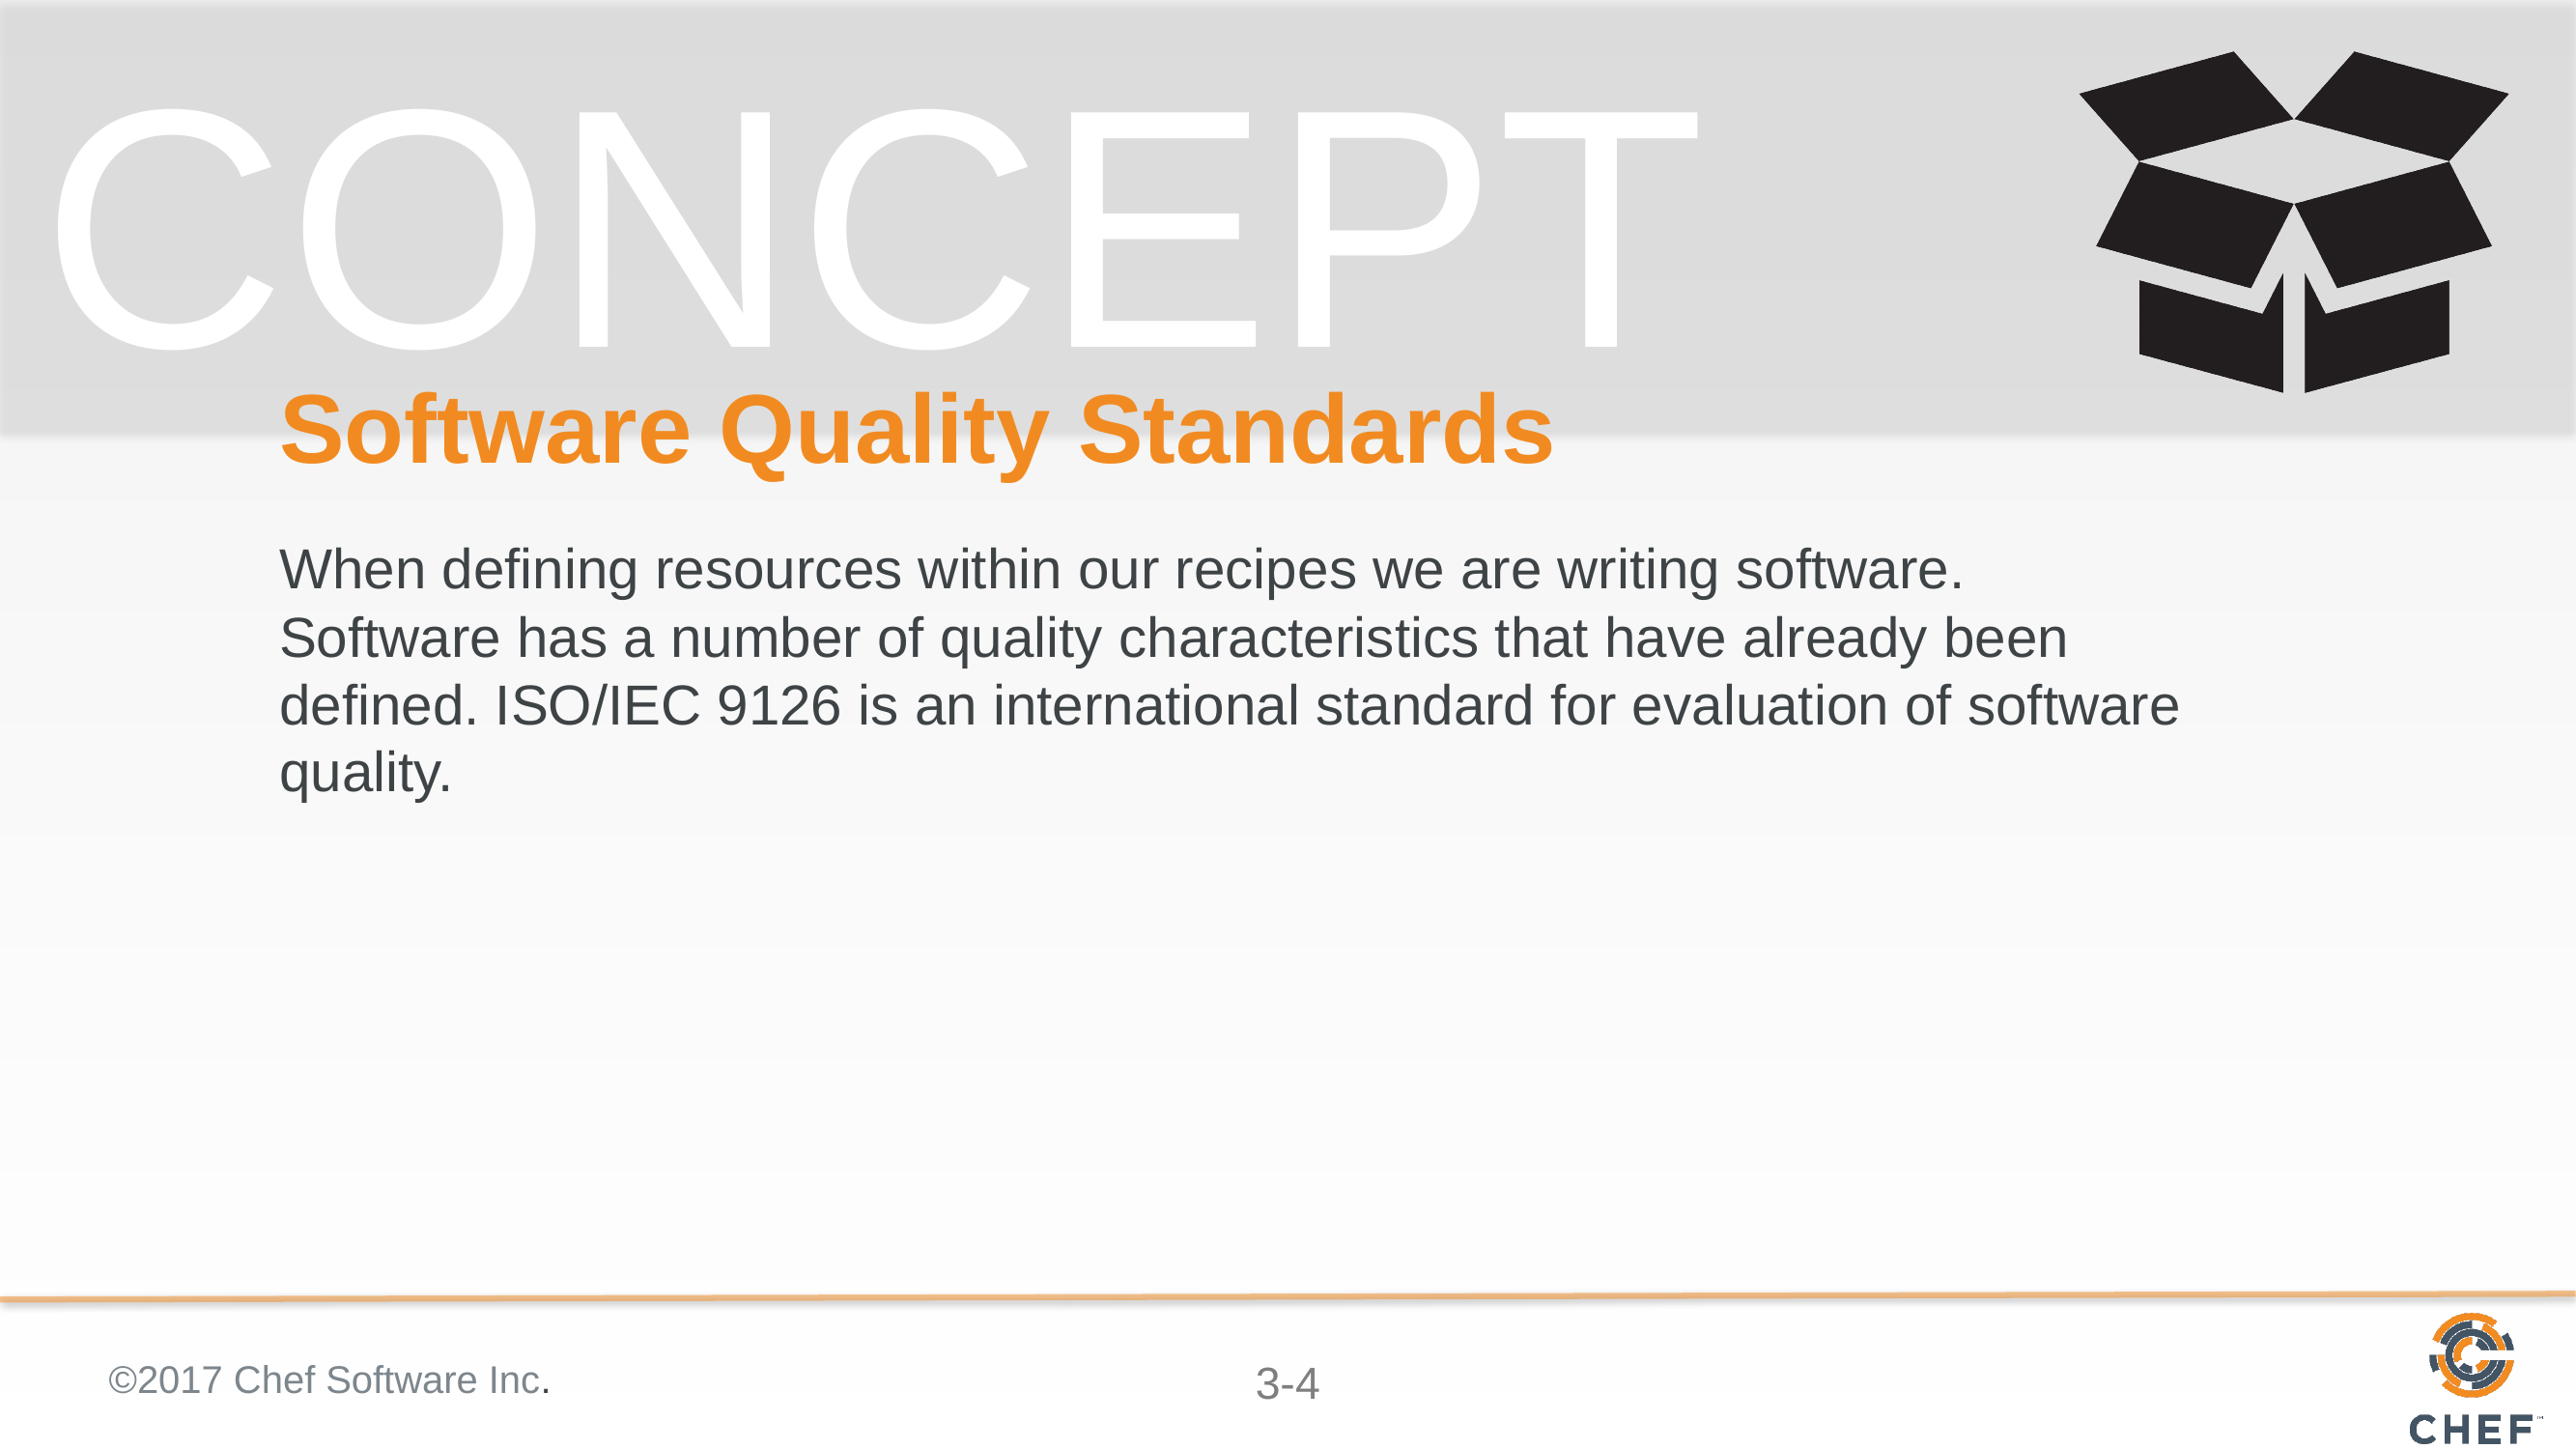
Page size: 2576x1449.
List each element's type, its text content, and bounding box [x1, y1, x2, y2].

picture [2399, 1297, 2551, 1449]
title Software Quality Standards [265, 363, 2217, 499]
subtitle When defining resources within our recipes we are writing software. Software has a number of quality characteristics that have already been defined. ISO/IEC 9126 is an international standard for evaluation of software quality. [265, 518, 2217, 1049]
picture [2079, 51, 2509, 399]
